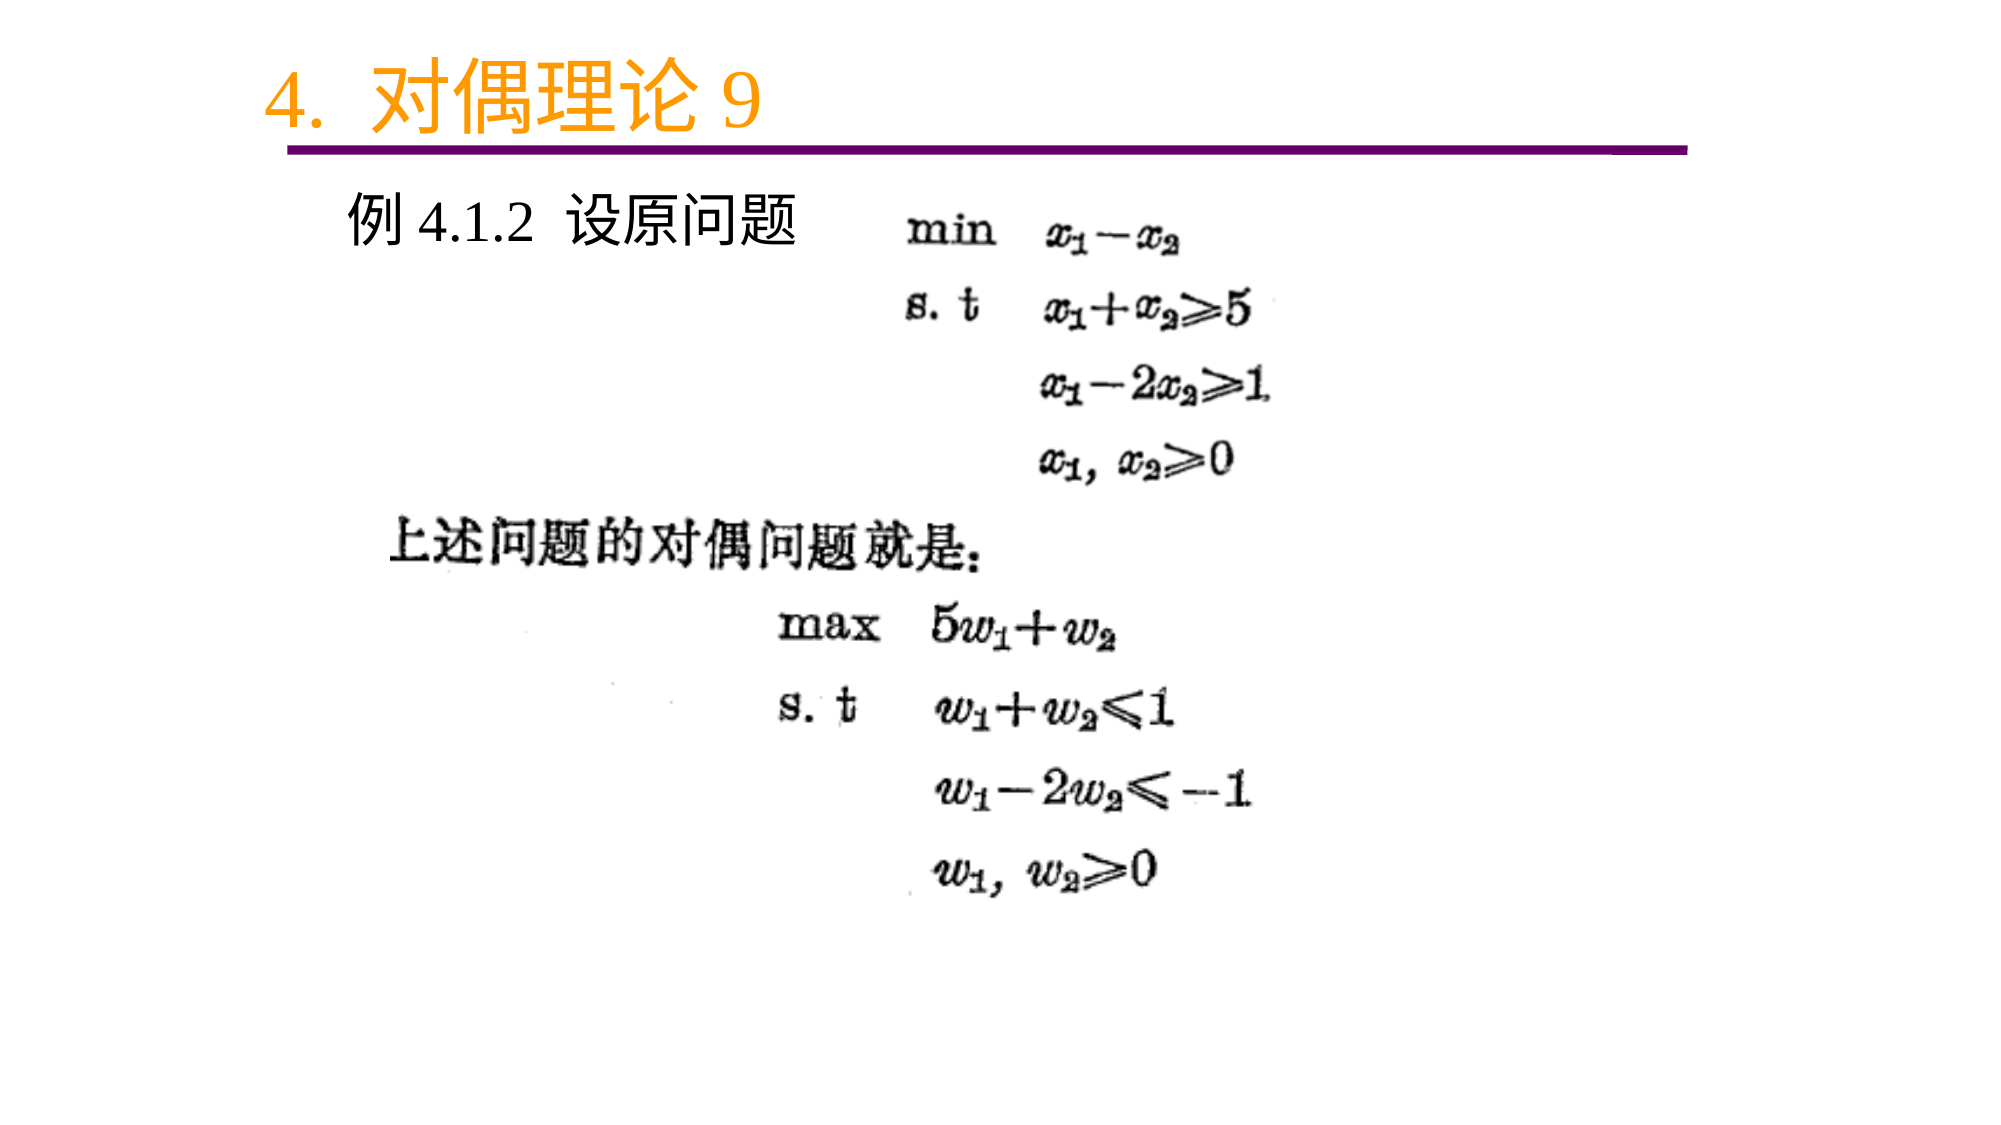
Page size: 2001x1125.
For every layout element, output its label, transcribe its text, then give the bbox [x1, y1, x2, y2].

title 4. 对偶理论9 [249, 0, 1526, 188]
text_box 例4.1.2 设原问题 [332, 175, 942, 261]
picture [390, 503, 1270, 910]
picture [882, 198, 1282, 495]
